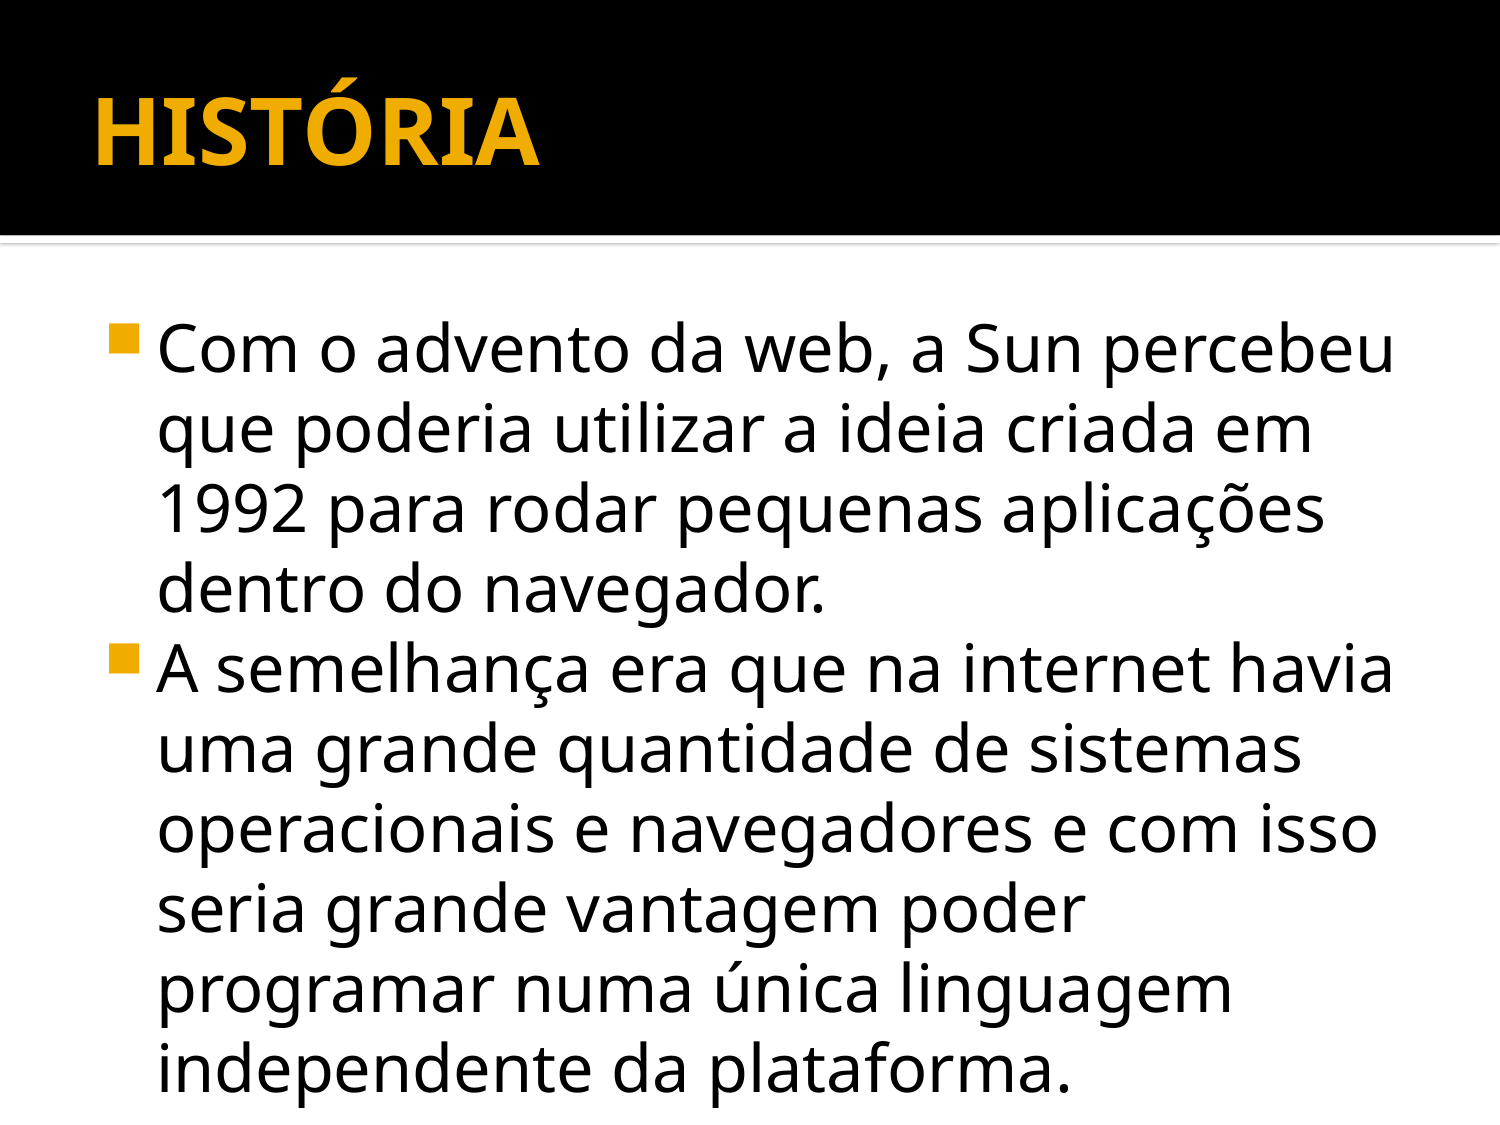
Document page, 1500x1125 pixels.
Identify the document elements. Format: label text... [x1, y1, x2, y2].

list Com o advento da web, a Sun percebeu que poderia utilizar a ideia criada em 1992 para rodar pequenas aplicações dentro do navegador. A semelhança era que na internet havia uma grande quantidade de sistemas operacionais e navegadores e com isso seria grande vantagem poder programar numa única linguagem independente da plataforma. [75, 291, 1425, 1050]
title HISTÓRIA [75, 25, 1425, 231]
